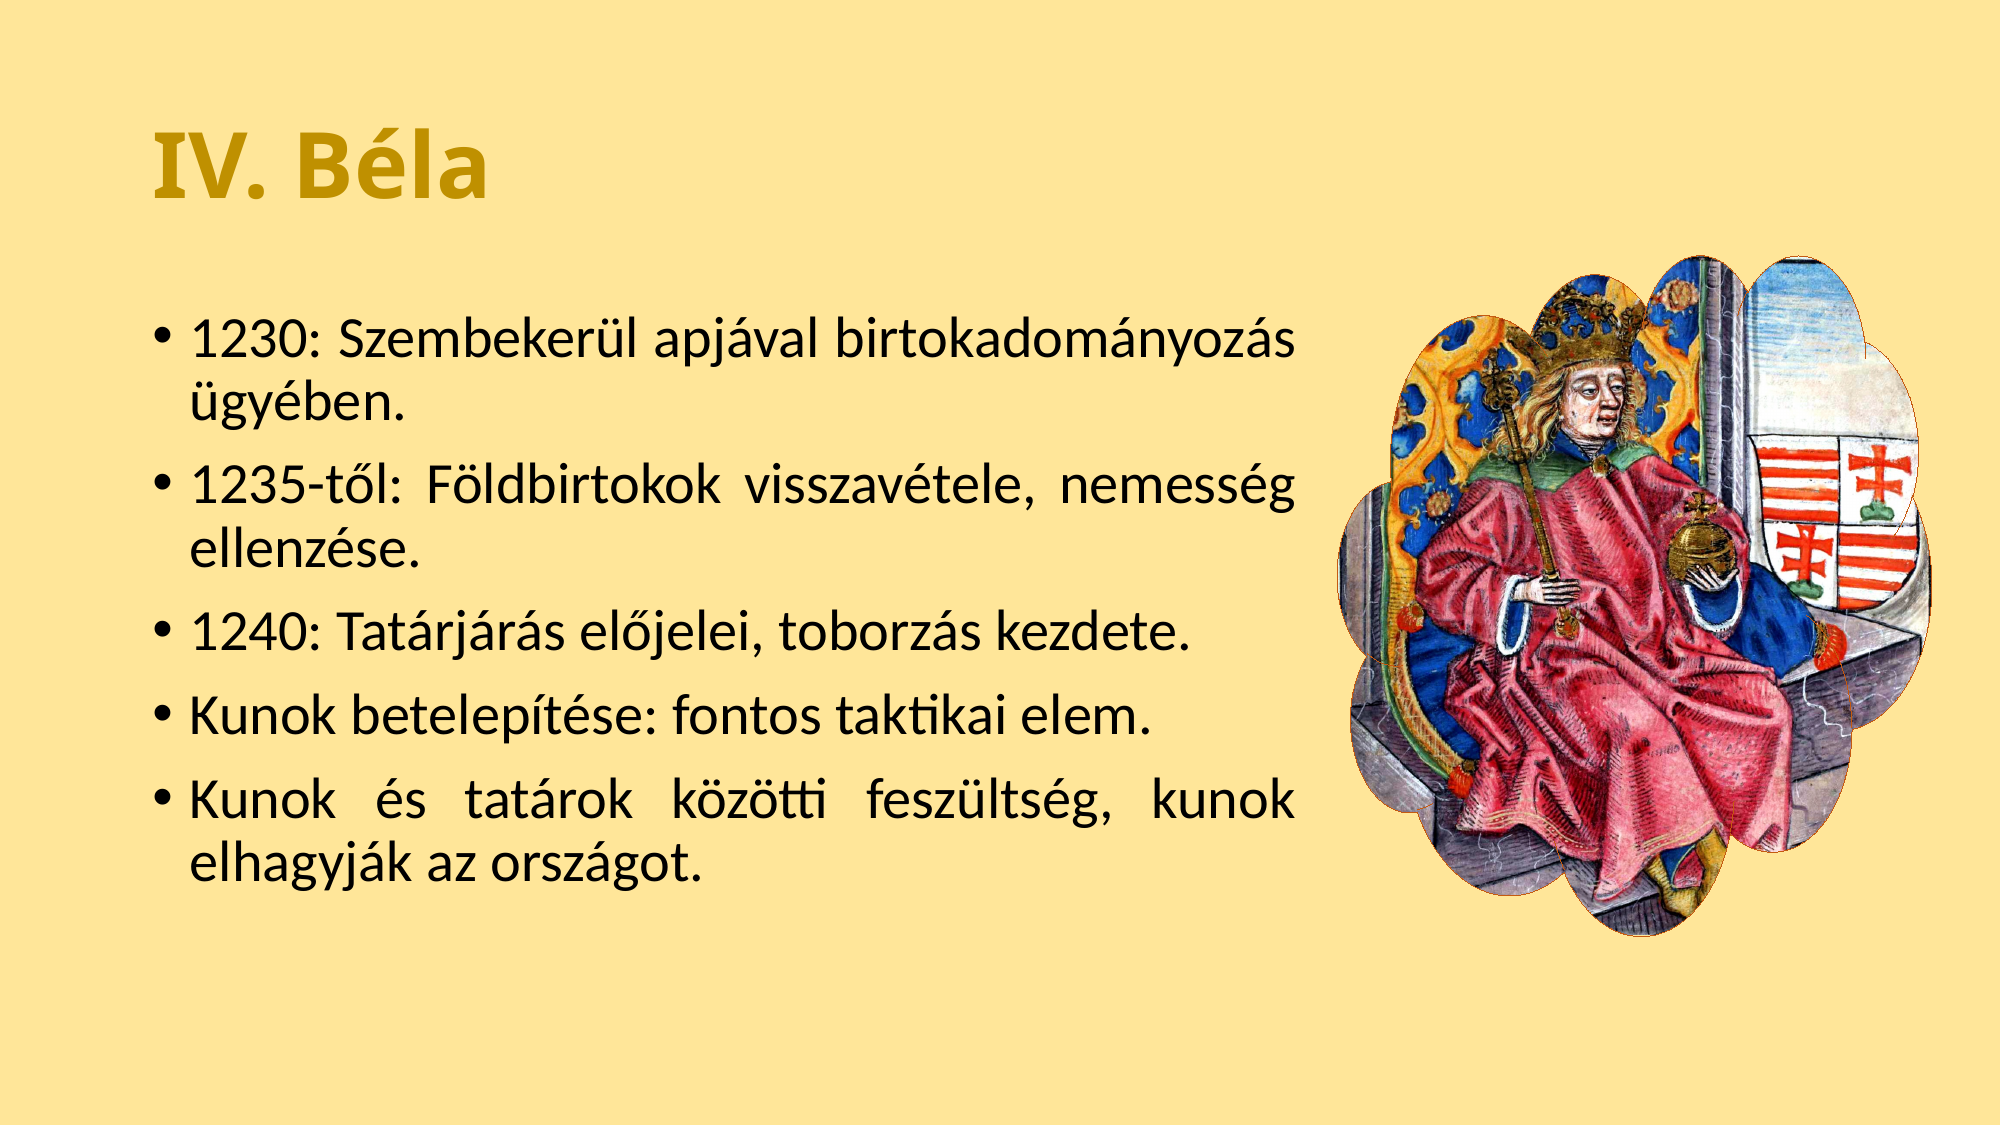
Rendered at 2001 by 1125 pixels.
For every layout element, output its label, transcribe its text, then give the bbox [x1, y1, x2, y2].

picture [1337, 253, 1932, 935]
title IV. Béla [137, 59, 1312, 278]
list 1230: Szembekerül apjával birtokadományozás ügyében. 1235-től: Földbirtokok visszavétele, nemesség ellenzése. 1240: Tatárjárás előjelei, toborzás kezdete. Kunok betelepítése: fontos taktikai elem. Kunok és tatárok közötti feszültség, kunok elhagyják az országot. [137, 299, 1312, 1014]
